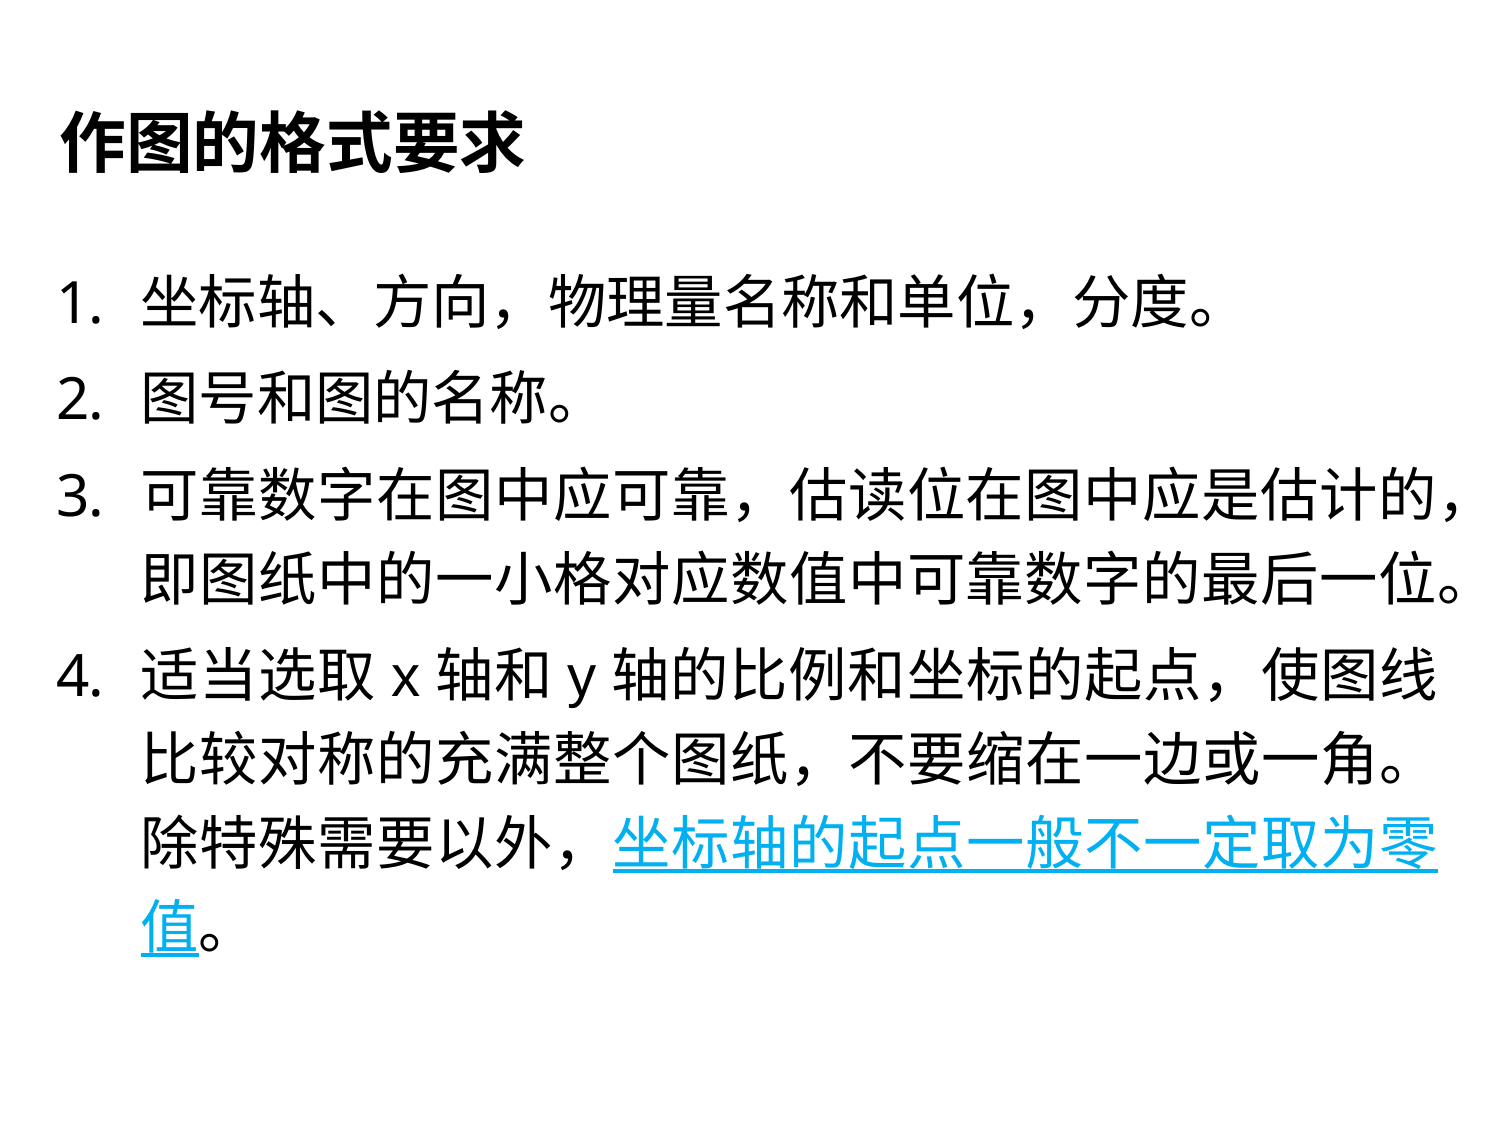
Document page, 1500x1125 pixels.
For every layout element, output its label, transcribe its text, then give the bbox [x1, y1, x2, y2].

list 坐标轴、方向，物理量名称和单位，分度。 图号和图的名称。 可靠数字在图中应可靠，估读位在图中应是估计的，即图纸中的一小格对应数值中可靠数字的最后一位。 适当选取x轴和y轴的比例和坐标的起点，使图线比较对称的充满整个图纸，不要缩在一边或一角。除特殊需要以外，坐标轴的起点一般不一定取为零值。 [41, 243, 1454, 914]
title 作图的格式要求 [44, 46, 1395, 235]
